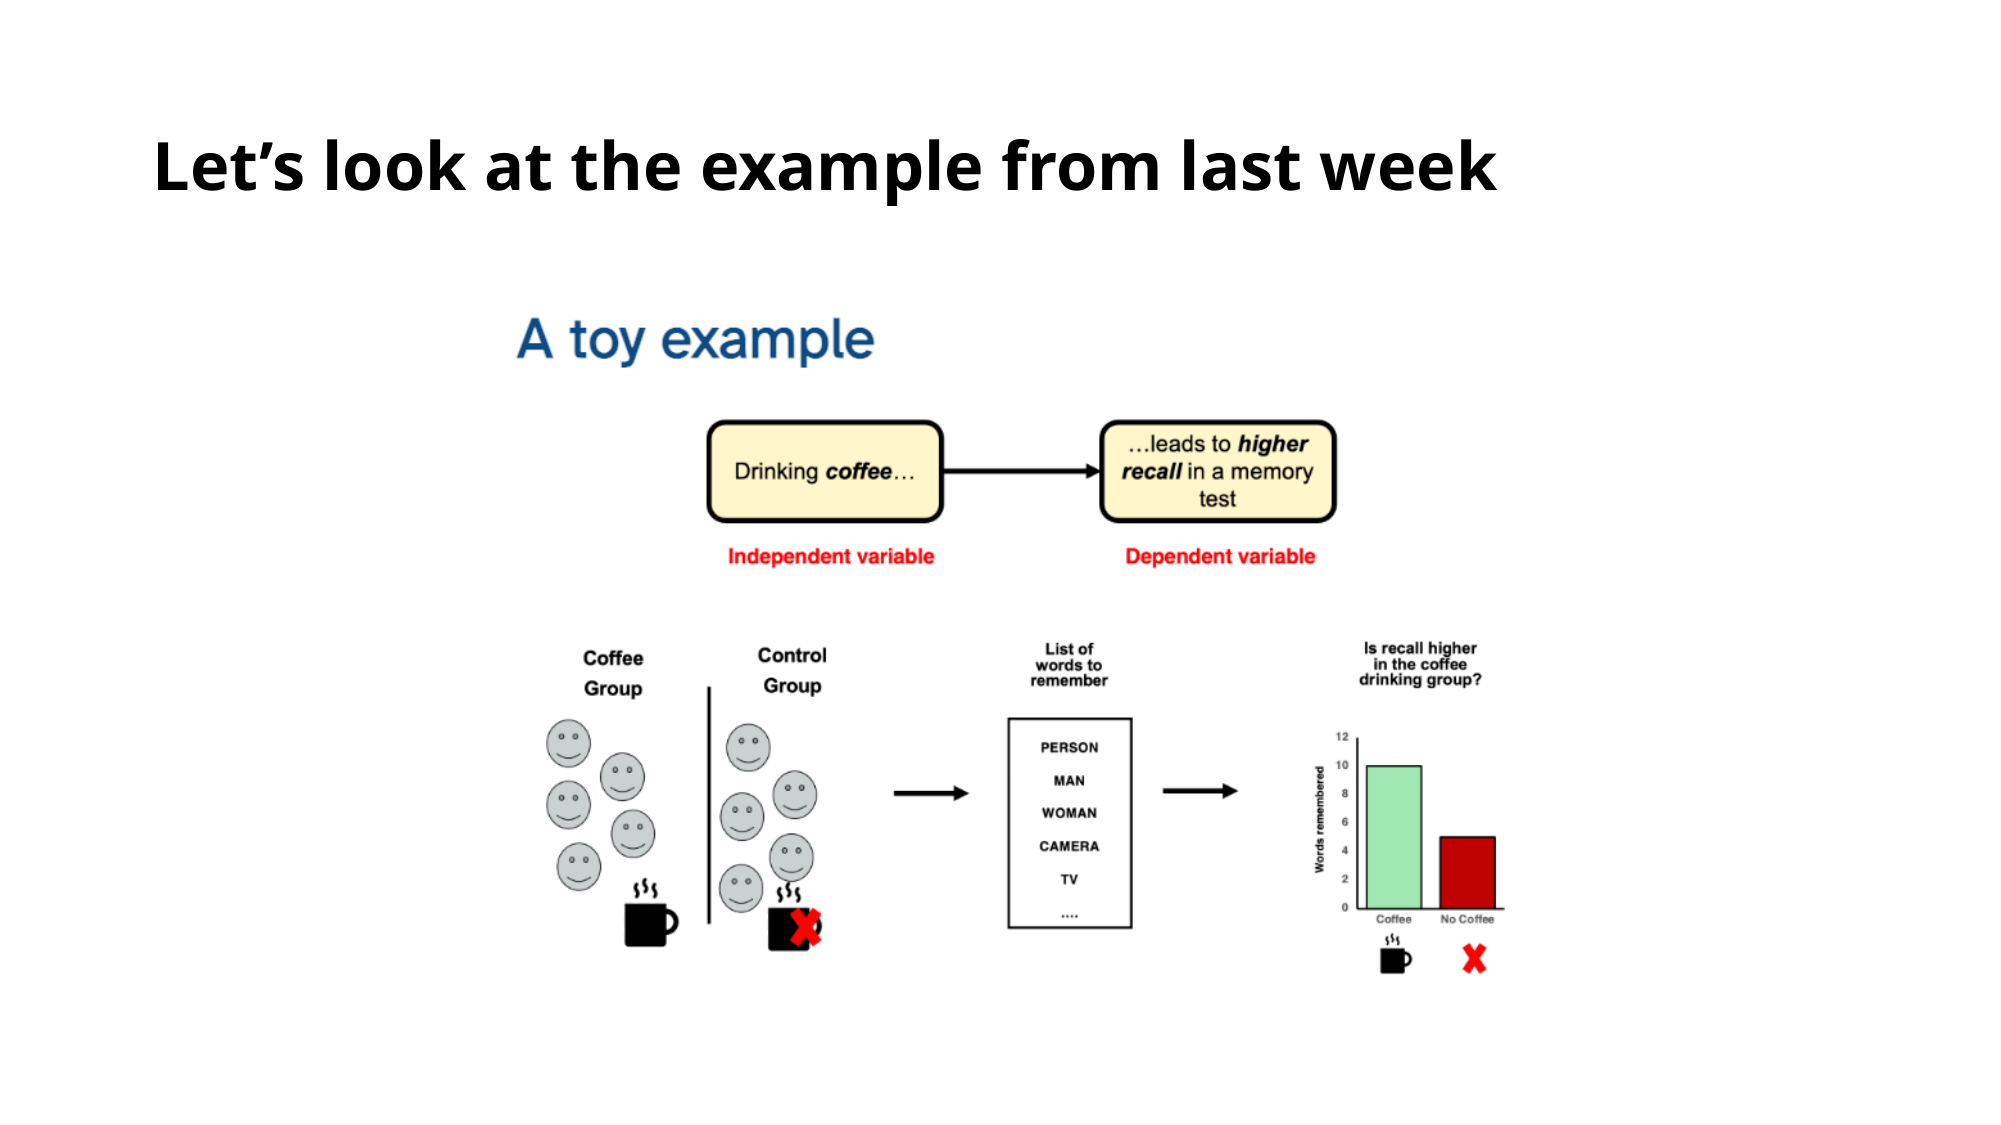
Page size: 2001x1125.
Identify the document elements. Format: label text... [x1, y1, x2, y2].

picture [449, 297, 1550, 1011]
title Let’s look at the example from last week [137, 59, 1779, 278]
